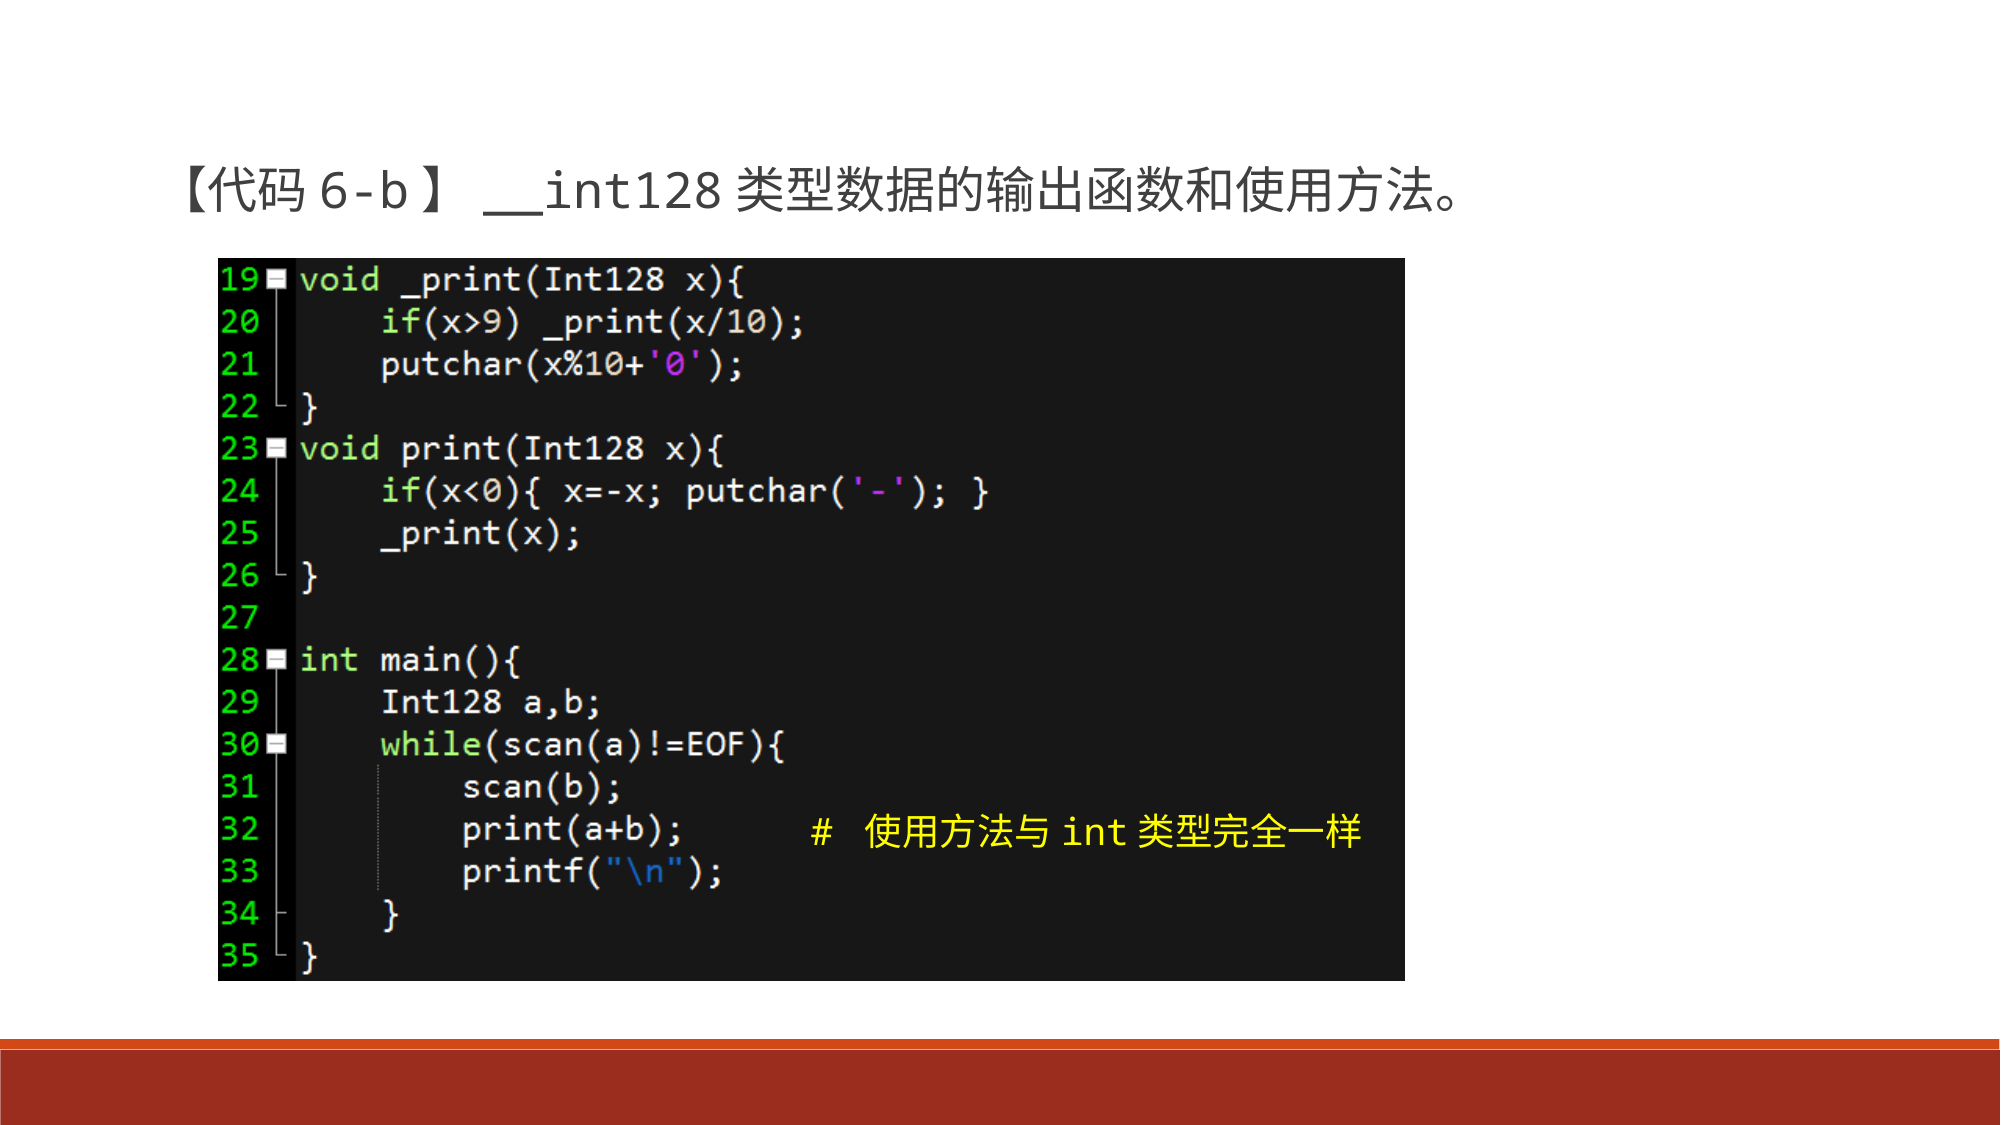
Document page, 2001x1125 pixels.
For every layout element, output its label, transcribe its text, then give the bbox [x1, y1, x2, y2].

picture [217, 257, 1405, 981]
text_box 【代码6-b】__int128类型数据的输出函数和使用方法。 [127, 139, 1873, 950]
